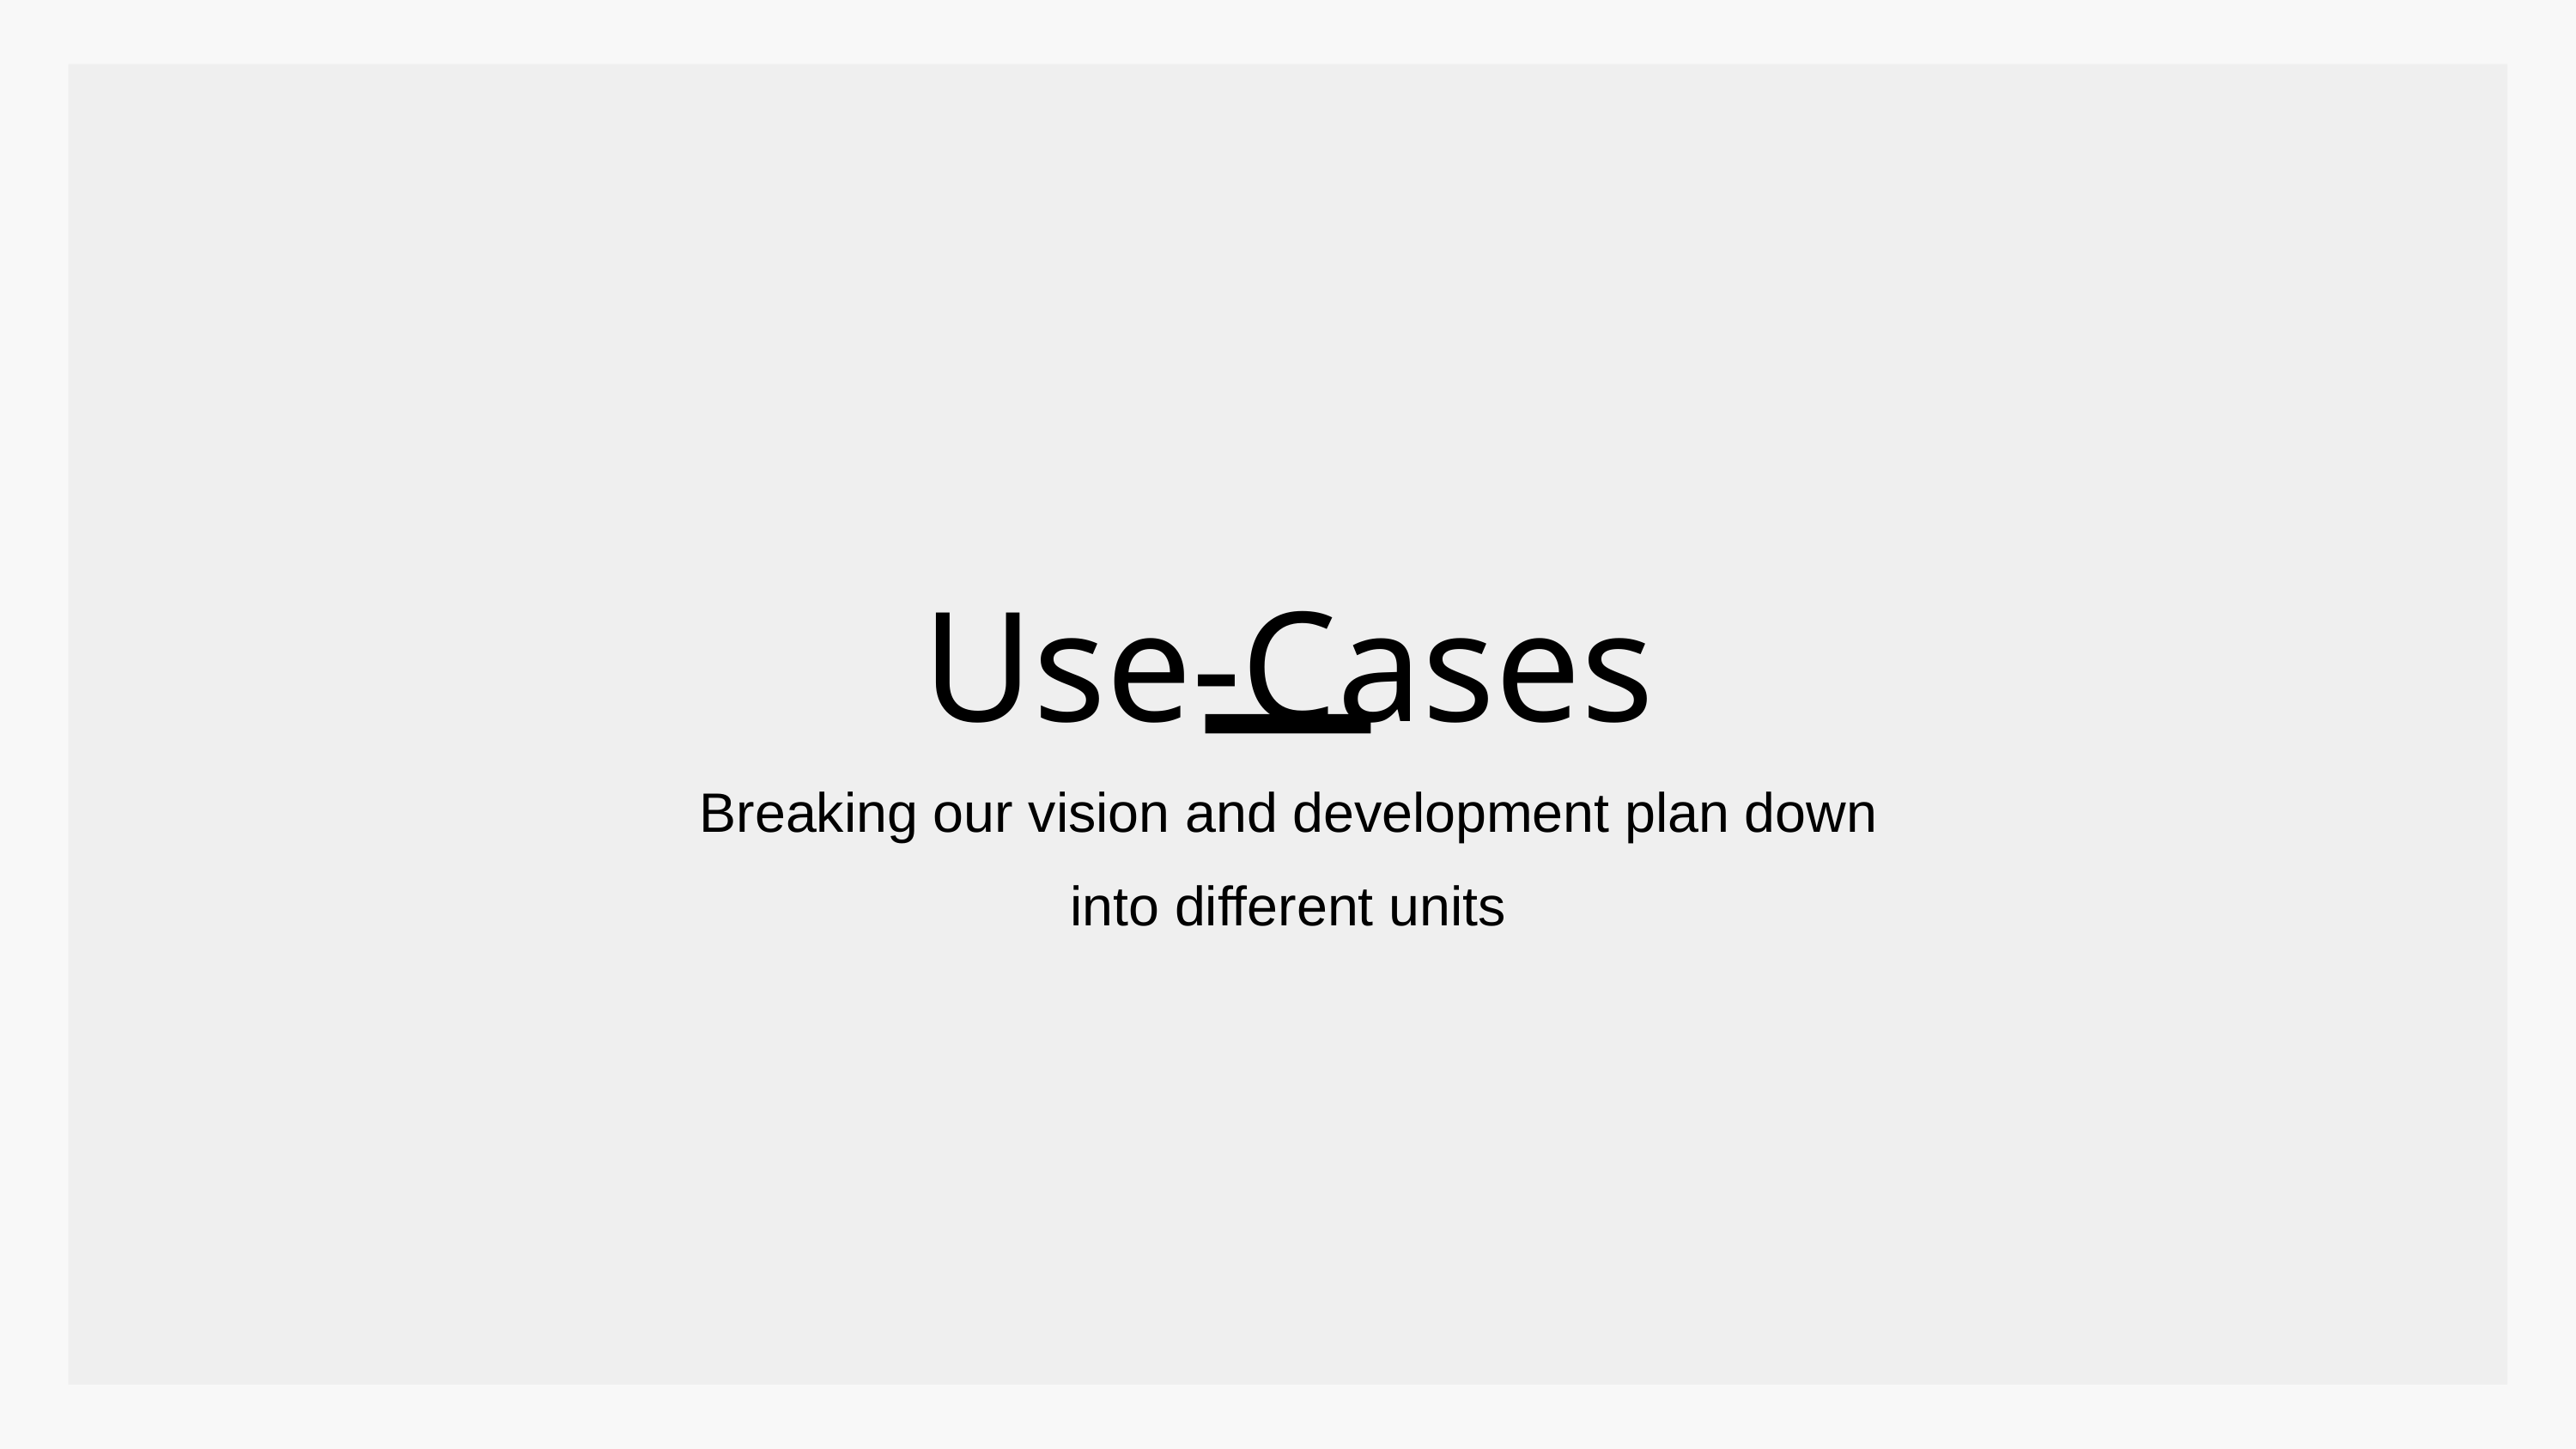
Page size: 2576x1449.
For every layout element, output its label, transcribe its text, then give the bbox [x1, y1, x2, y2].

text_box Breaking our vision and development plan down into different units [678, 750, 1898, 937]
text_box [68, 64, 2508, 1385]
text_box [1205, 713, 1371, 734]
text_box Use-Cases [144, 496, 2432, 753]
